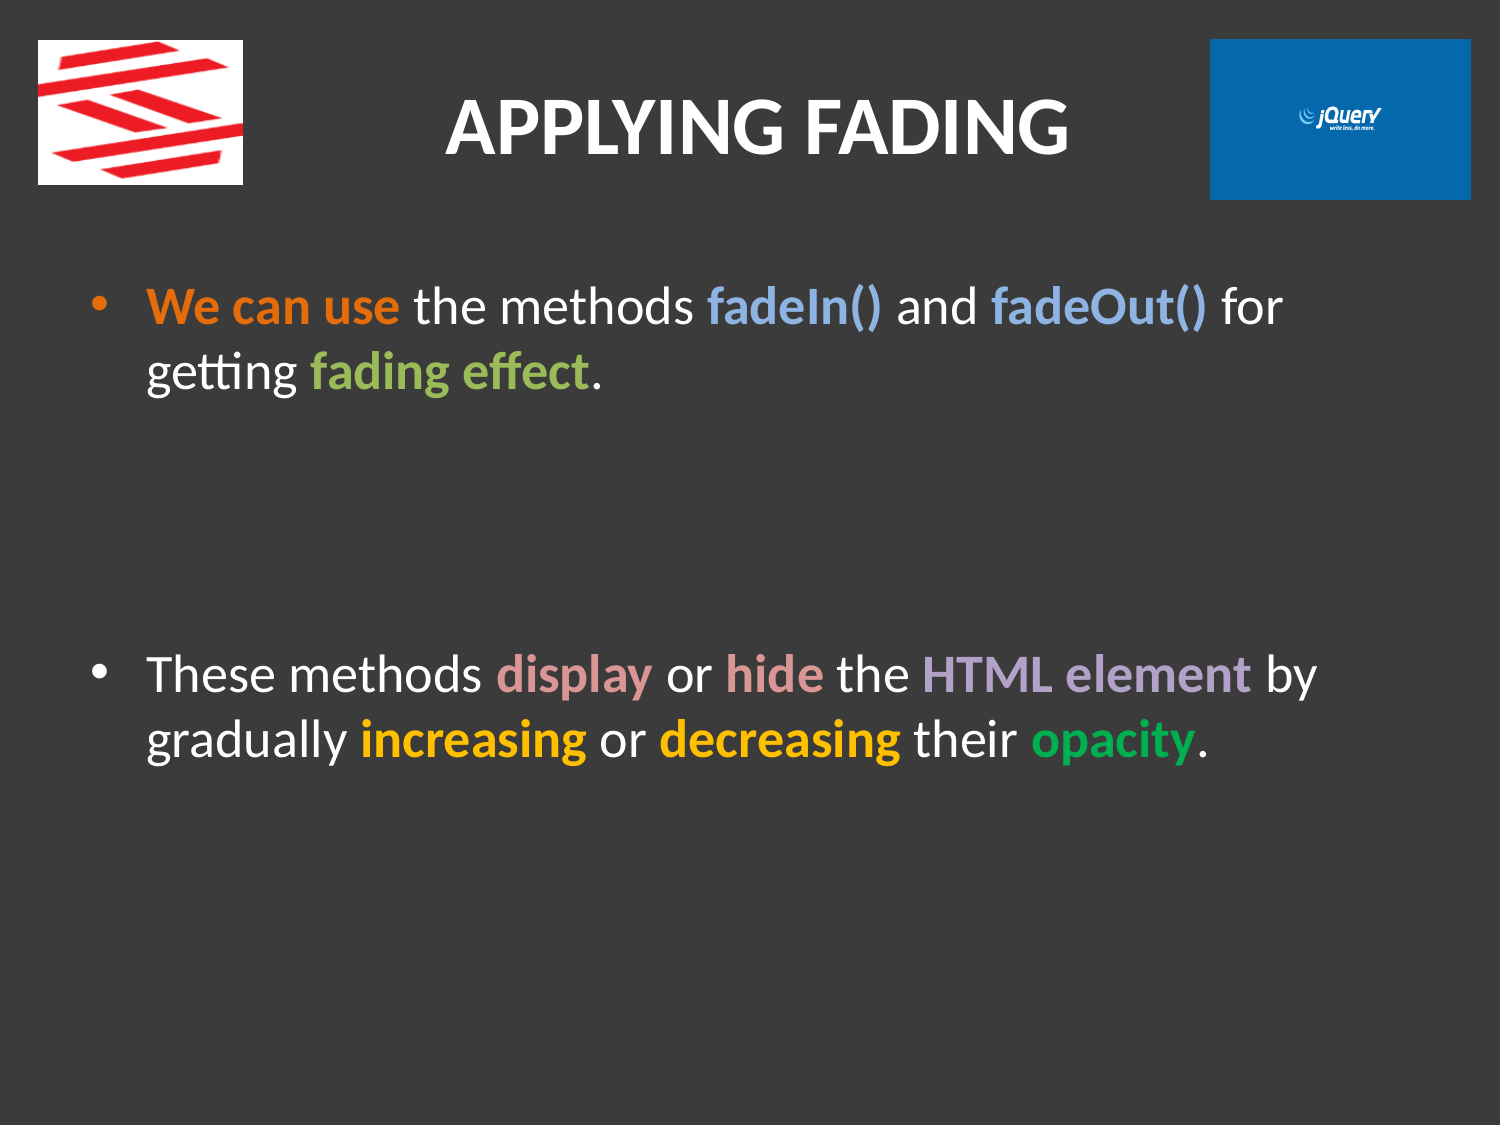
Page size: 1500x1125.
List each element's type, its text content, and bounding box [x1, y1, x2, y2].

title APPLYING FADING [247, 58, 1205, 184]
picture [1210, 39, 1471, 200]
list We can use the methods fadeIn() and fadeOut() for getting fading effect. These methods display or hide the HTML element by gradually increasing or decreasing their opacity. [75, 262, 1425, 1005]
picture [37, 40, 243, 185]
